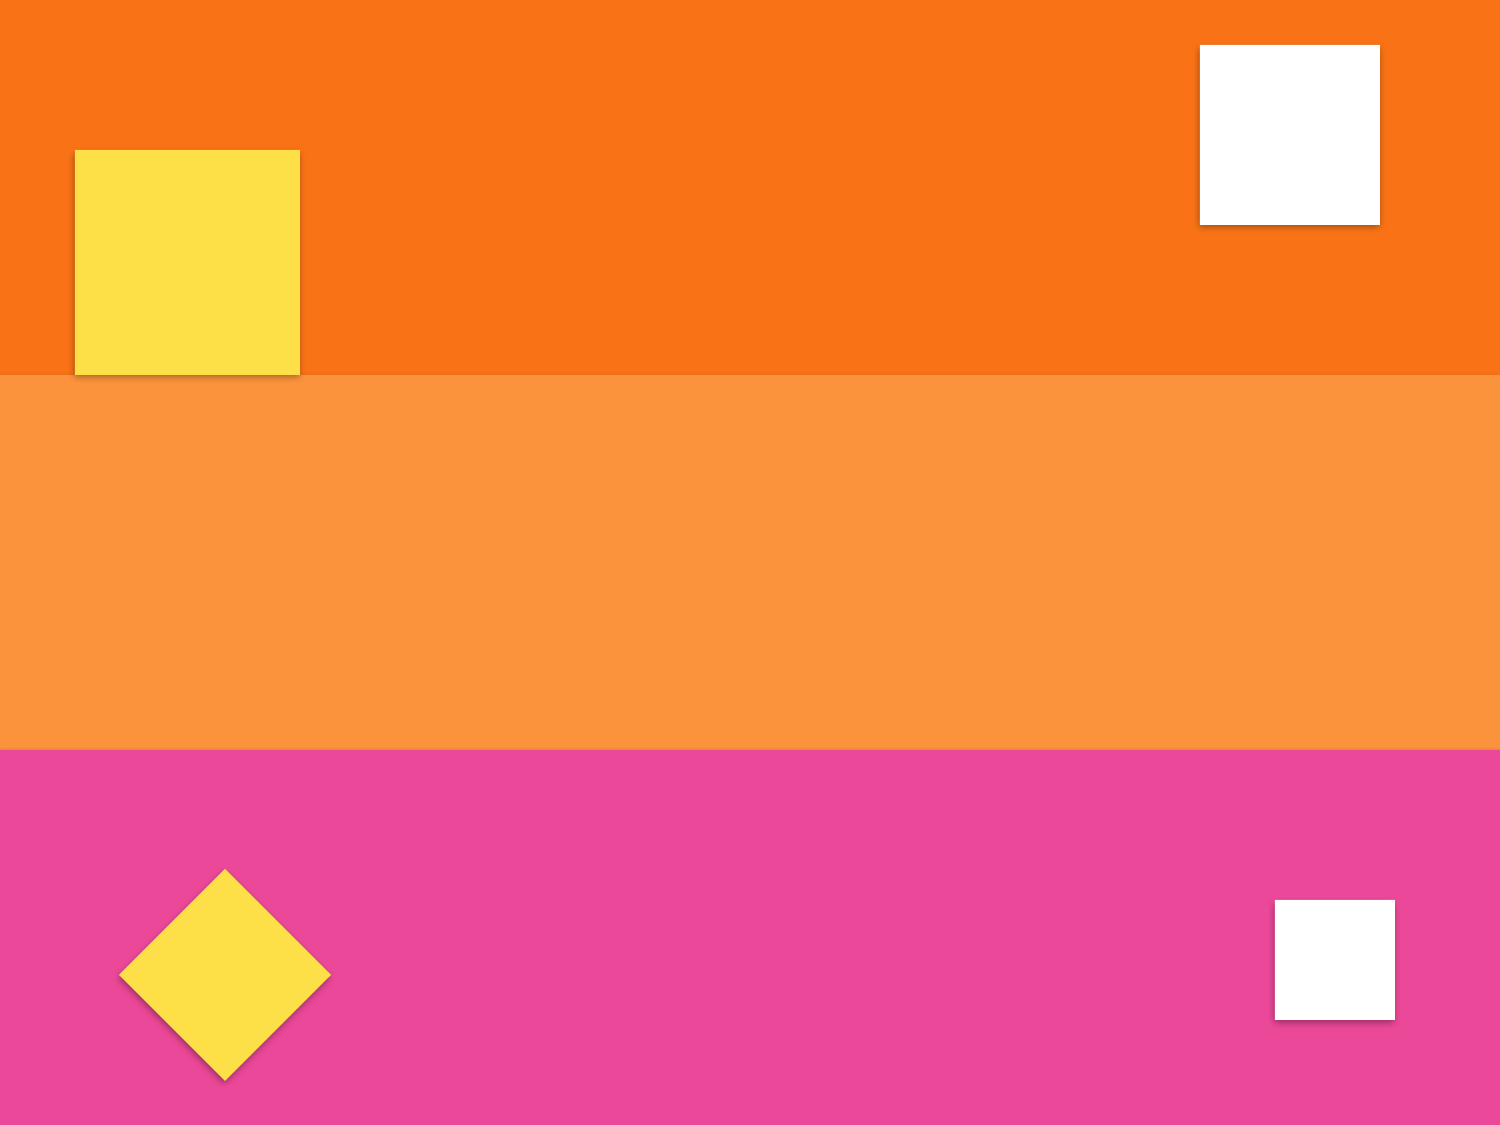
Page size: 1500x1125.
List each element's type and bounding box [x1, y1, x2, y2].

text_box [0, 0, 1500, 374]
text_box [1274, 899, 1396, 1021]
text_box [0, 374, 1500, 749]
text_box [118, 868, 332, 1082]
text_box [1199, 44, 1381, 226]
text_box [74, 149, 301, 376]
text_box [0, 749, 1500, 1125]
